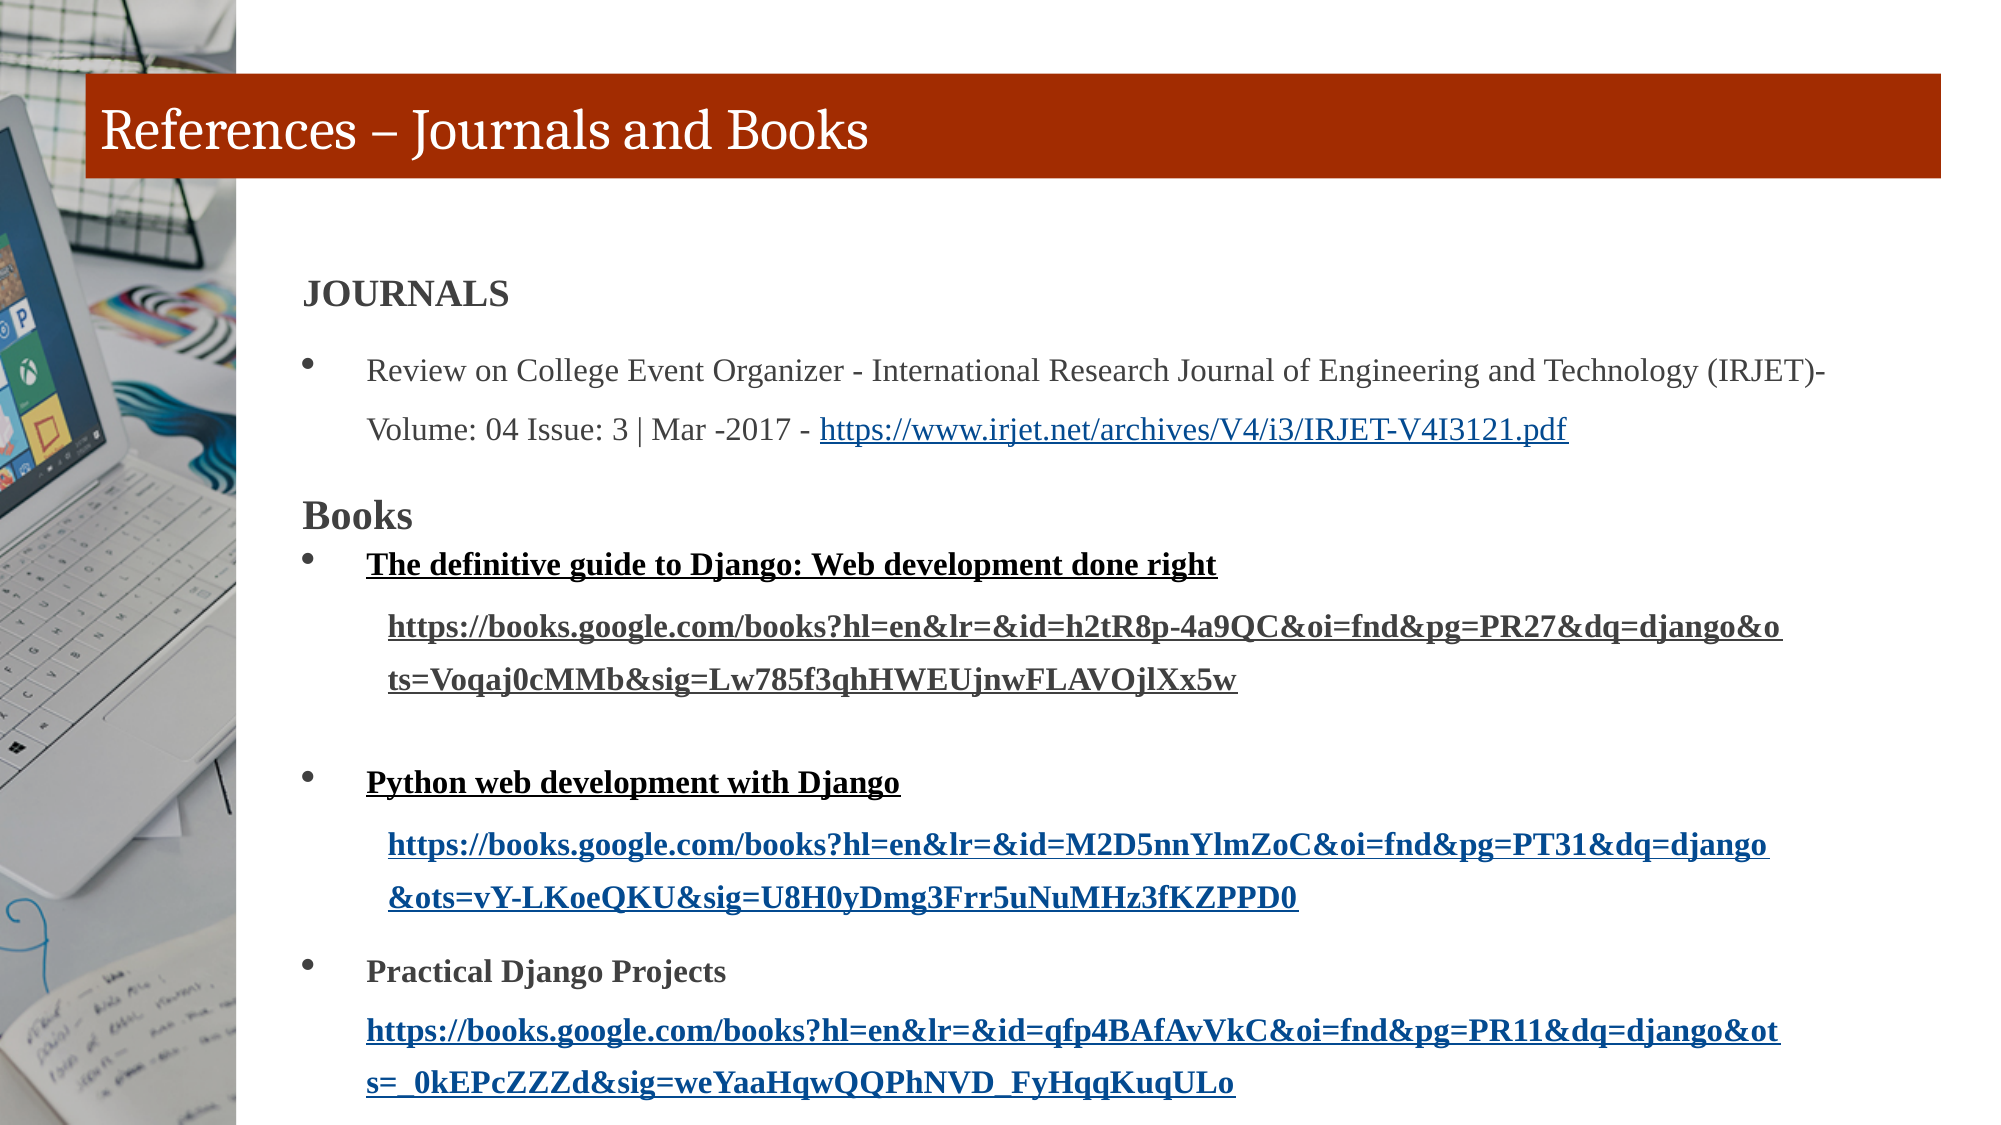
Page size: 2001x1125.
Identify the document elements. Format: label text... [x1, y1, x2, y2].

picture [0, 0, 237, 1125]
list JOURNALS Review on College Event Organizer - International Research Journal of Engineering and Technology (IRJET)- Volume: 04 Issue: 3 | Mar -2017 - https://www.irjet.net/archives/V4/i3/IRJET-V4I3121.pdf Books The definitive guide to Django: Web development done right https://books.google.com/books?hl=en&lr=&id=h2tR8p-4a9QC&oi=fnd&pg=PR27&dq=django&ots=Voqaj0cMMb&sig=Lw785f3qhHWEUjnwFLAVOjlXx5w Python web development with Django https://books.google.com/books?hl=en&lr=&id=M2D5nnYlmZoC&oi=fnd&pg=PT31&dq=django&ots=vY-LKoeQKU&sig=U8H0yDmg3Frr5uNuMHz3fKZPPD0 Practical Django Projects https://books.google.com/books?hl=en&lr=&id=qfp4BAfAvVkC&oi=fnd&pg=PR11&dq=django&ots=_0kEPcZZZd&sig=weYaaHqwQQPhNVD_FyHqqKuqULo [287, 236, 1941, 957]
title References – Journals and Books [85, 73, 1941, 179]
